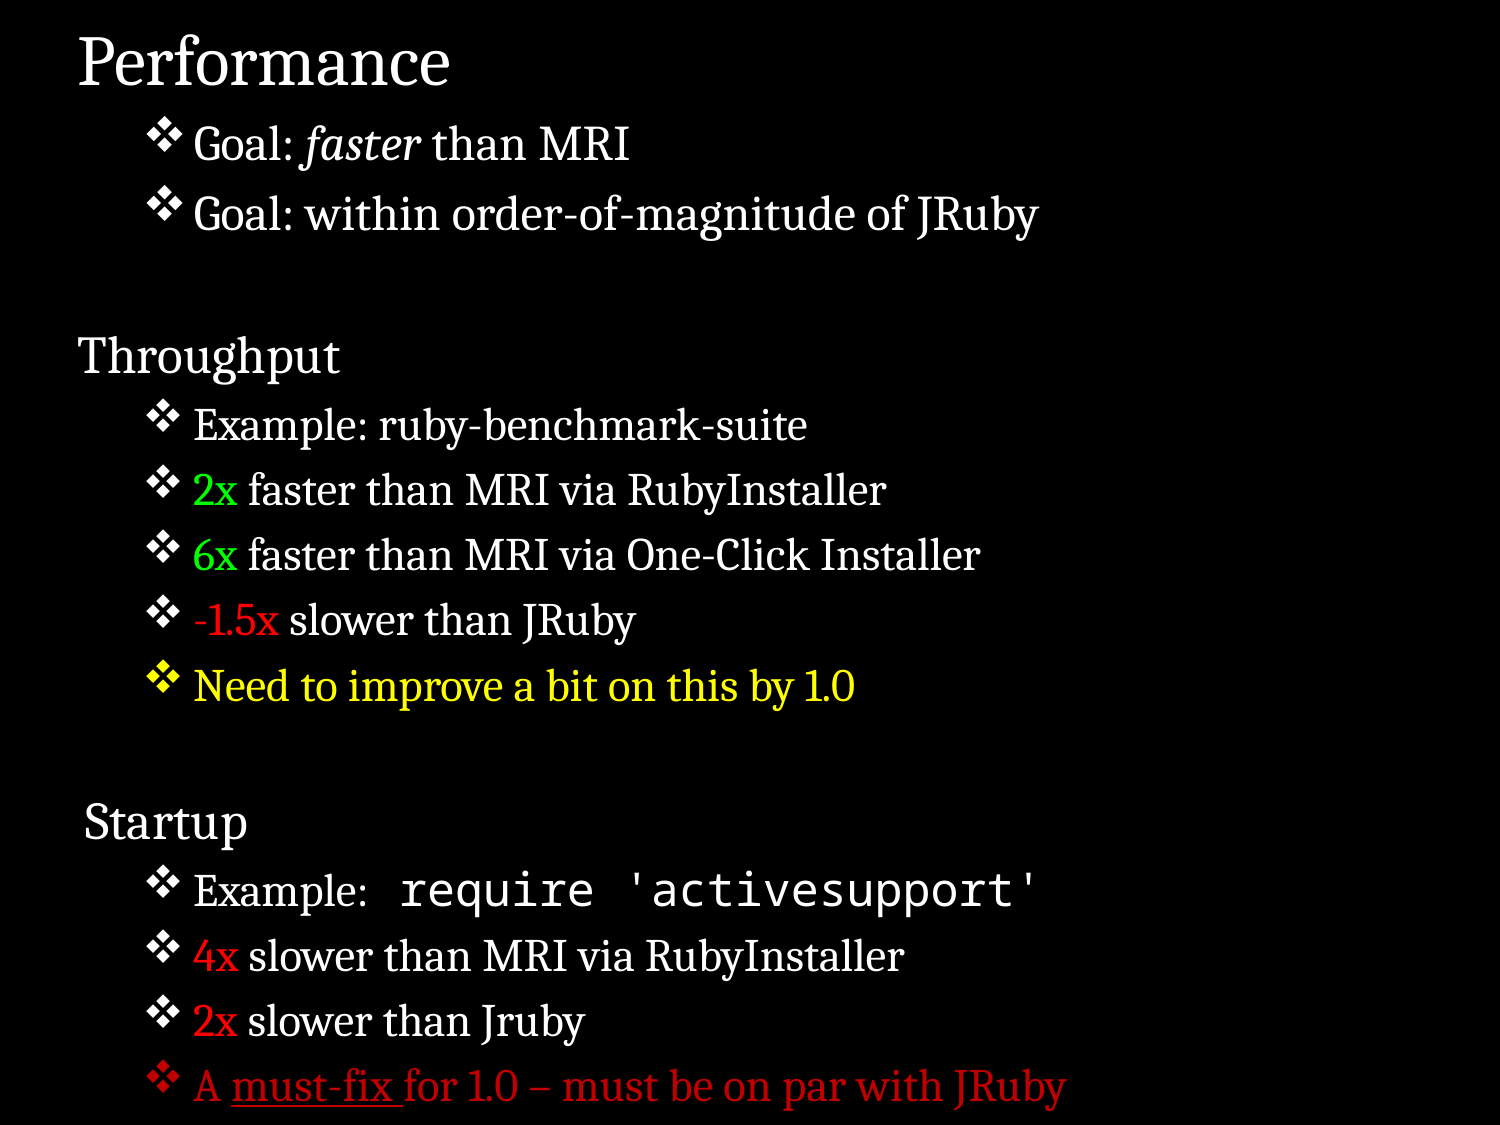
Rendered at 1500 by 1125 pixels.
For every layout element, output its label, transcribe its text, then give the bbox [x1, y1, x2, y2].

list Performance Goal: faster than MRI Goal: within order-of-magnitude of JRuby Throughput Example: ruby-benchmark-suite 2x faster than MRI via RubyInstaller 6x faster than MRI via One-Click Installer -1.5x slower than JRuby Need to improve a bit on this by 1.0 Startup Example: require 'activesupport' 4x slower than MRI via RubyInstaller 2x slower than Jruby A must-fix for 1.0 – must be on par with JRuby [62, 0, 1438, 1125]
